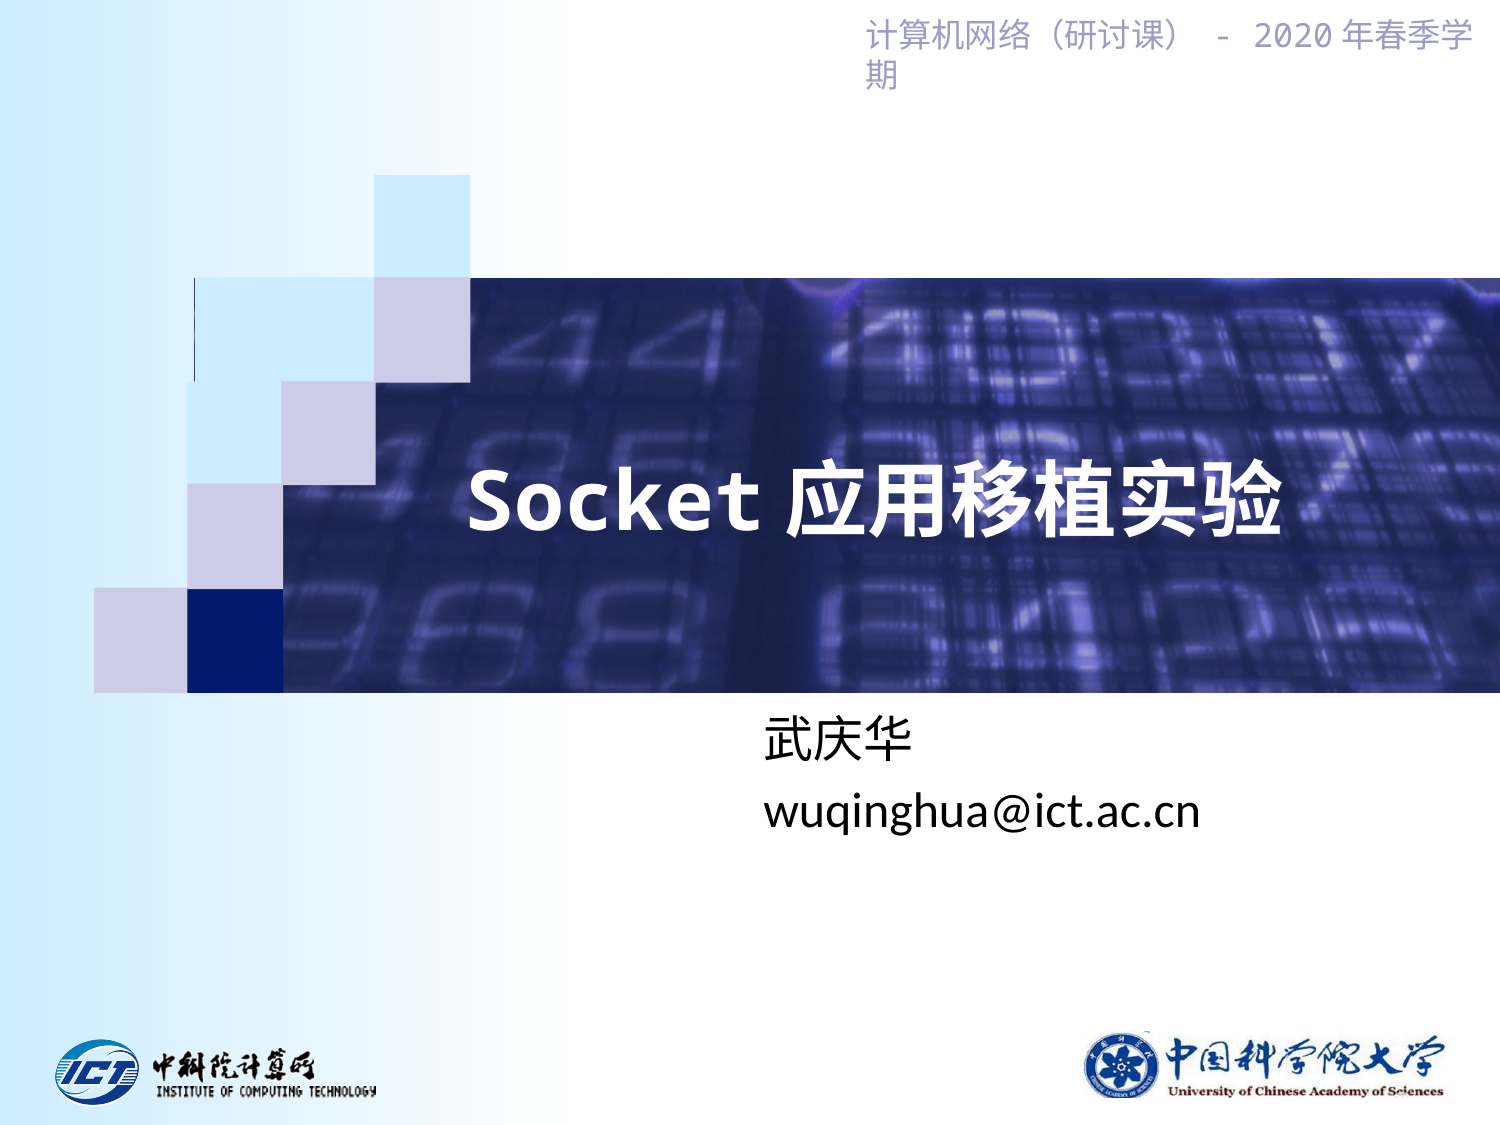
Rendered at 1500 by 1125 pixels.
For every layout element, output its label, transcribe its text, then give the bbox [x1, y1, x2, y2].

picture [284, 278, 1500, 693]
picture [1080, 1031, 1457, 1098]
picture [153, 1048, 314, 1083]
subtitle 武庆华 wuqinghua@ict.ac.cn [748, 699, 1475, 988]
picture [157, 1086, 376, 1098]
picture [55, 1039, 139, 1107]
picture [55, 1039, 92, 1069]
title Socket应用移植实验 [253, 332, 1495, 663]
